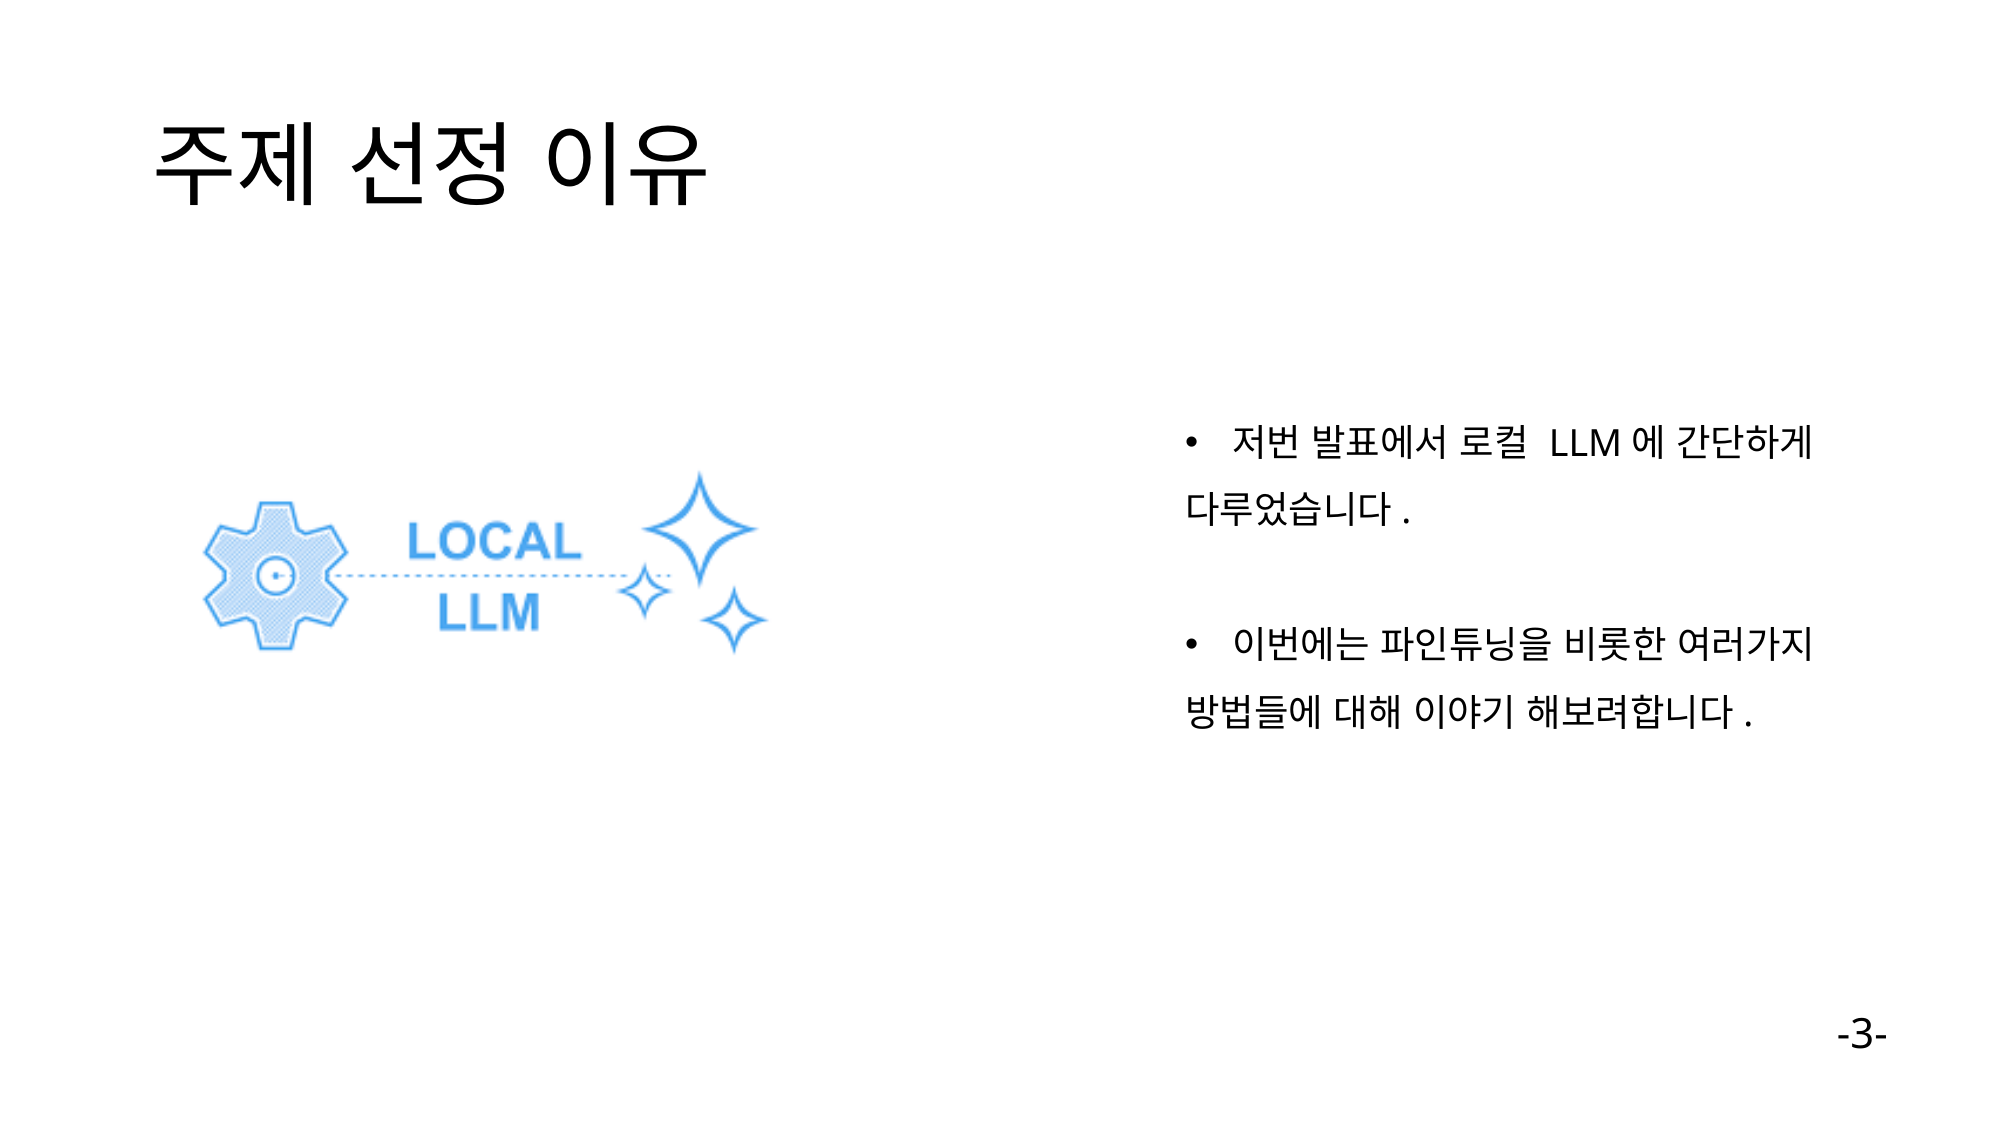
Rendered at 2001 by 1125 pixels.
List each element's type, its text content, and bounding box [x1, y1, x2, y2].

picture [123, 372, 852, 754]
title 주제 선정 이유 [137, 59, 1863, 278]
text_box 저번 발표에서 로컬 LLM에 간단하게 다루었습니다. 이번에는 파인튜닝을 비롯한 여러가지 방법들에 대해 이야기 해보려합니다. [1170, 388, 1831, 742]
text_box -3- [1822, 999, 1903, 1065]
